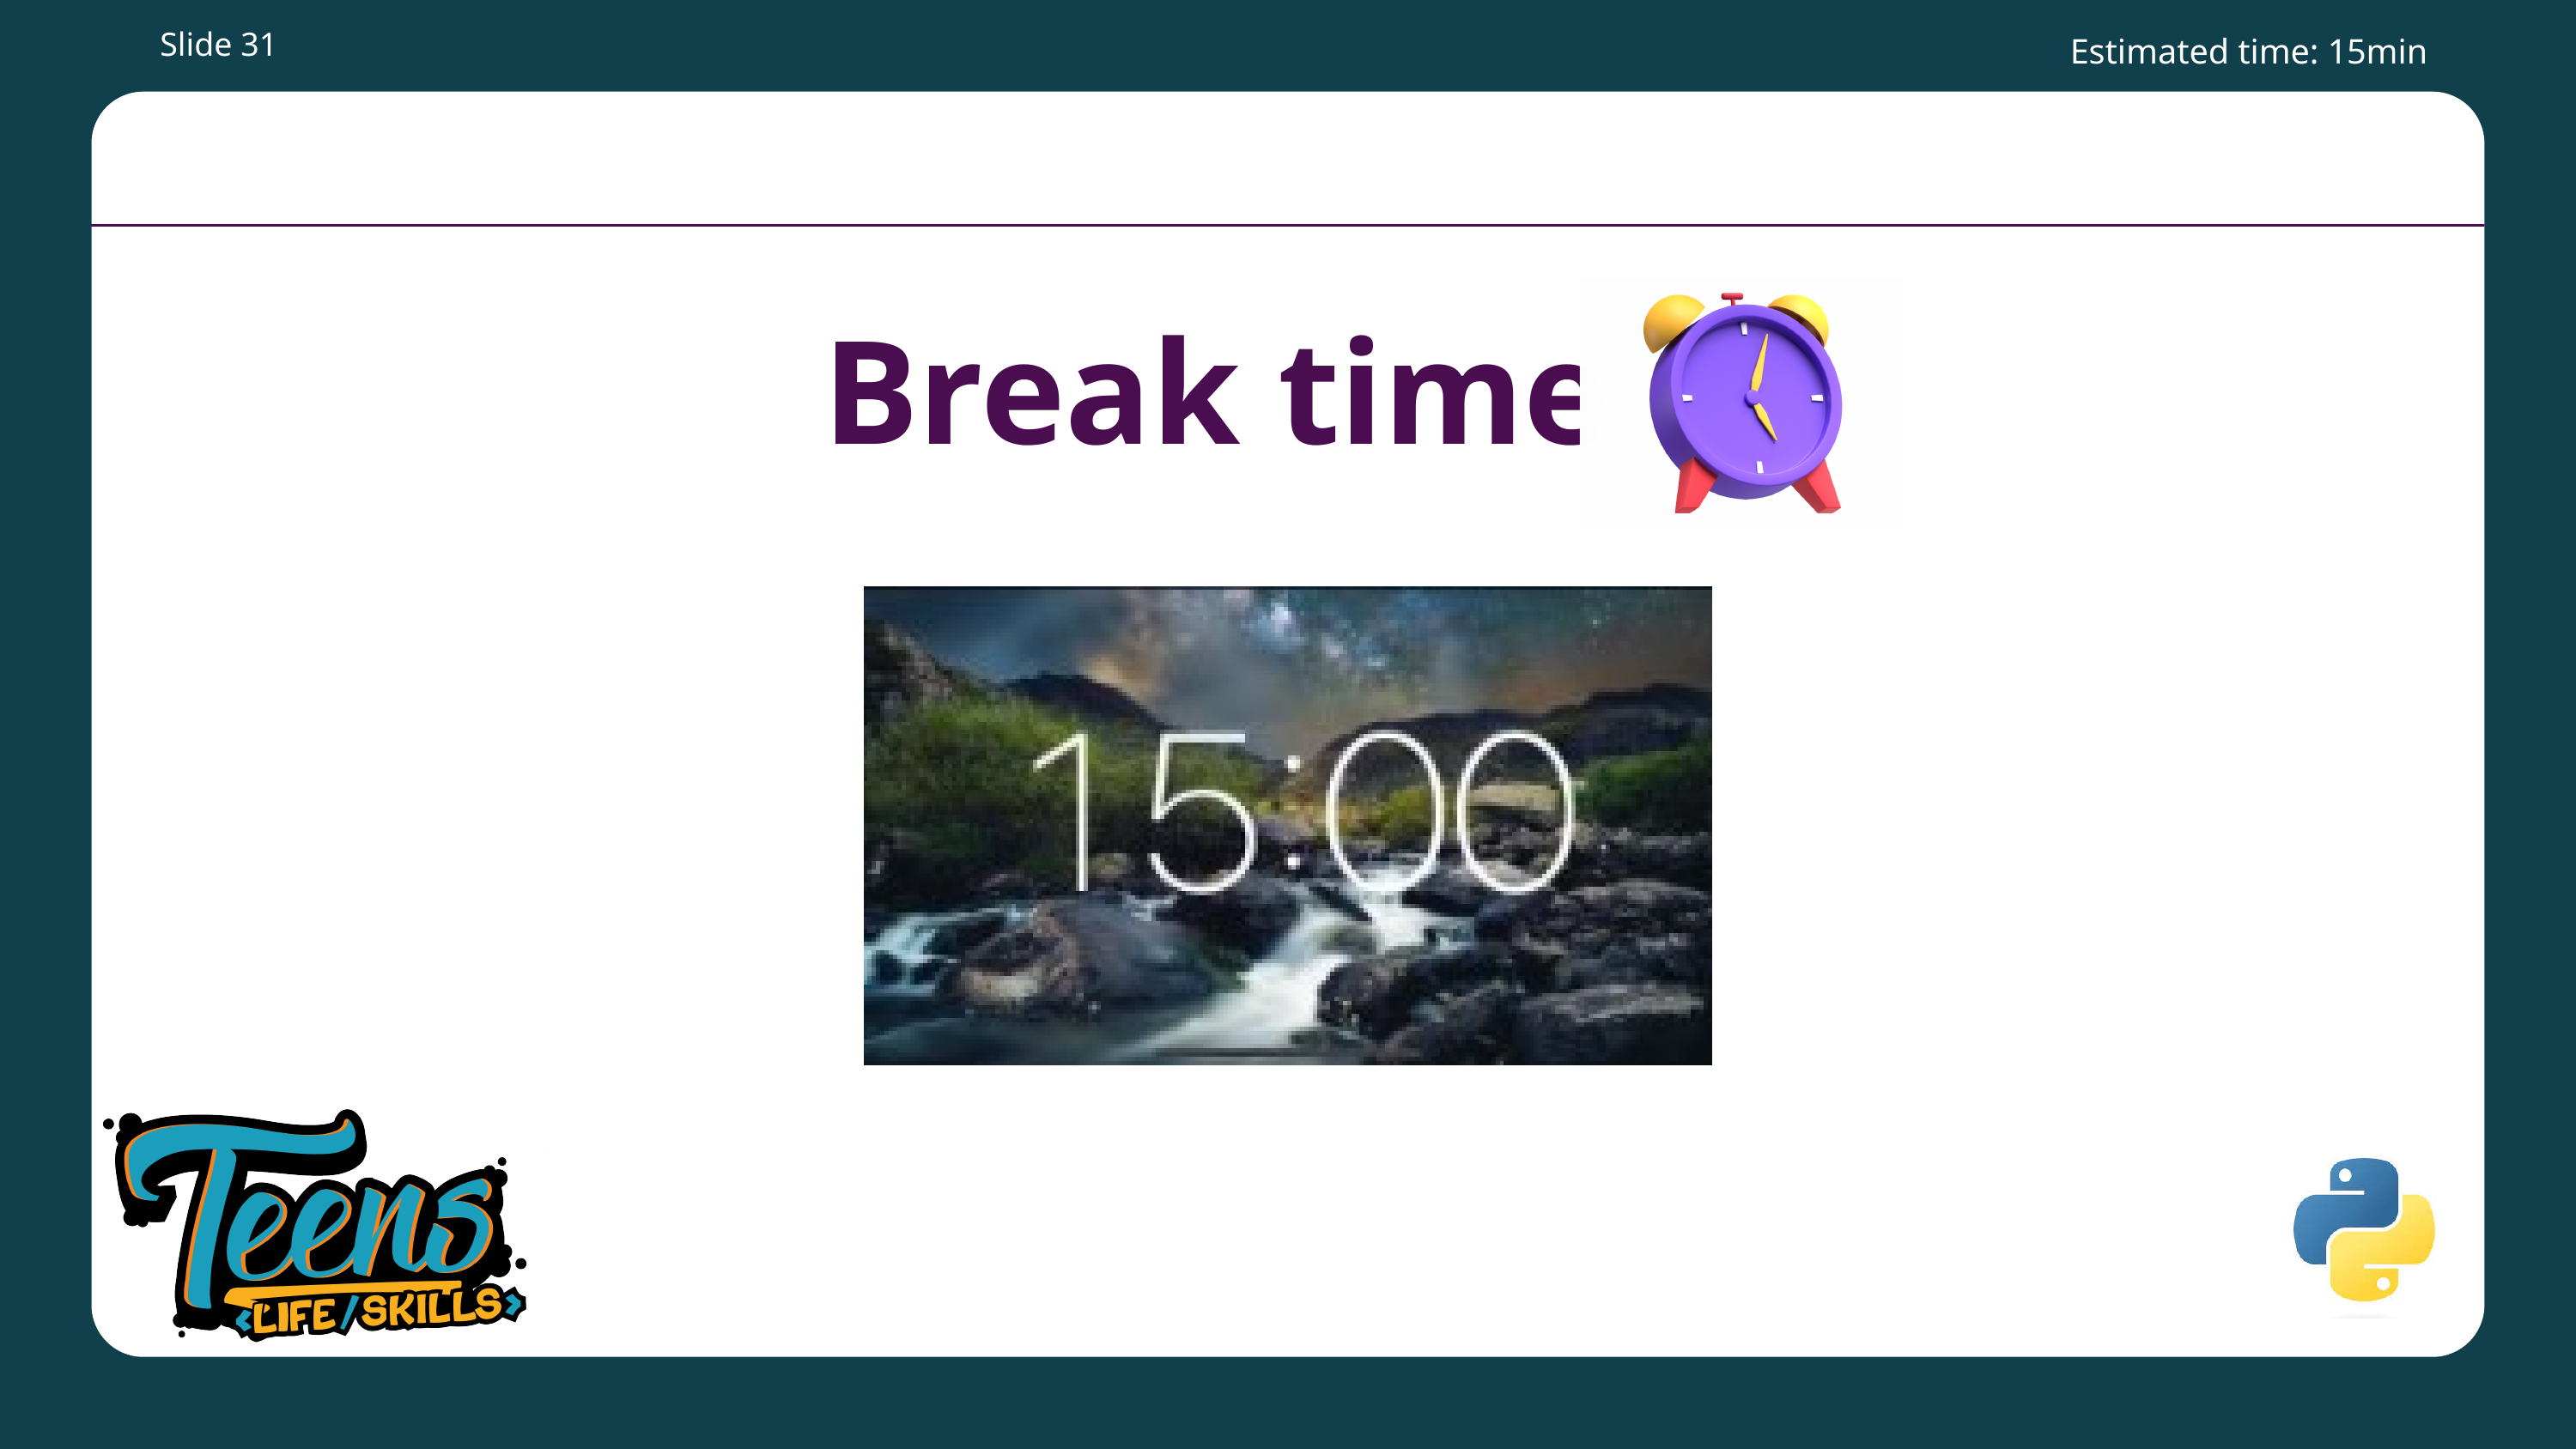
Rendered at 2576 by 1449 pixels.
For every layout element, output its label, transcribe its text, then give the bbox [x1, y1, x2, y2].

slide_number Slide ‹#› [136, 0, 373, 92]
picture [1579, 277, 1906, 528]
picture [864, 586, 1712, 1066]
text_box Estimated time: 15min [1955, 17, 2441, 84]
picture [2293, 1158, 2439, 1319]
picture [34, 923, 614, 1449]
